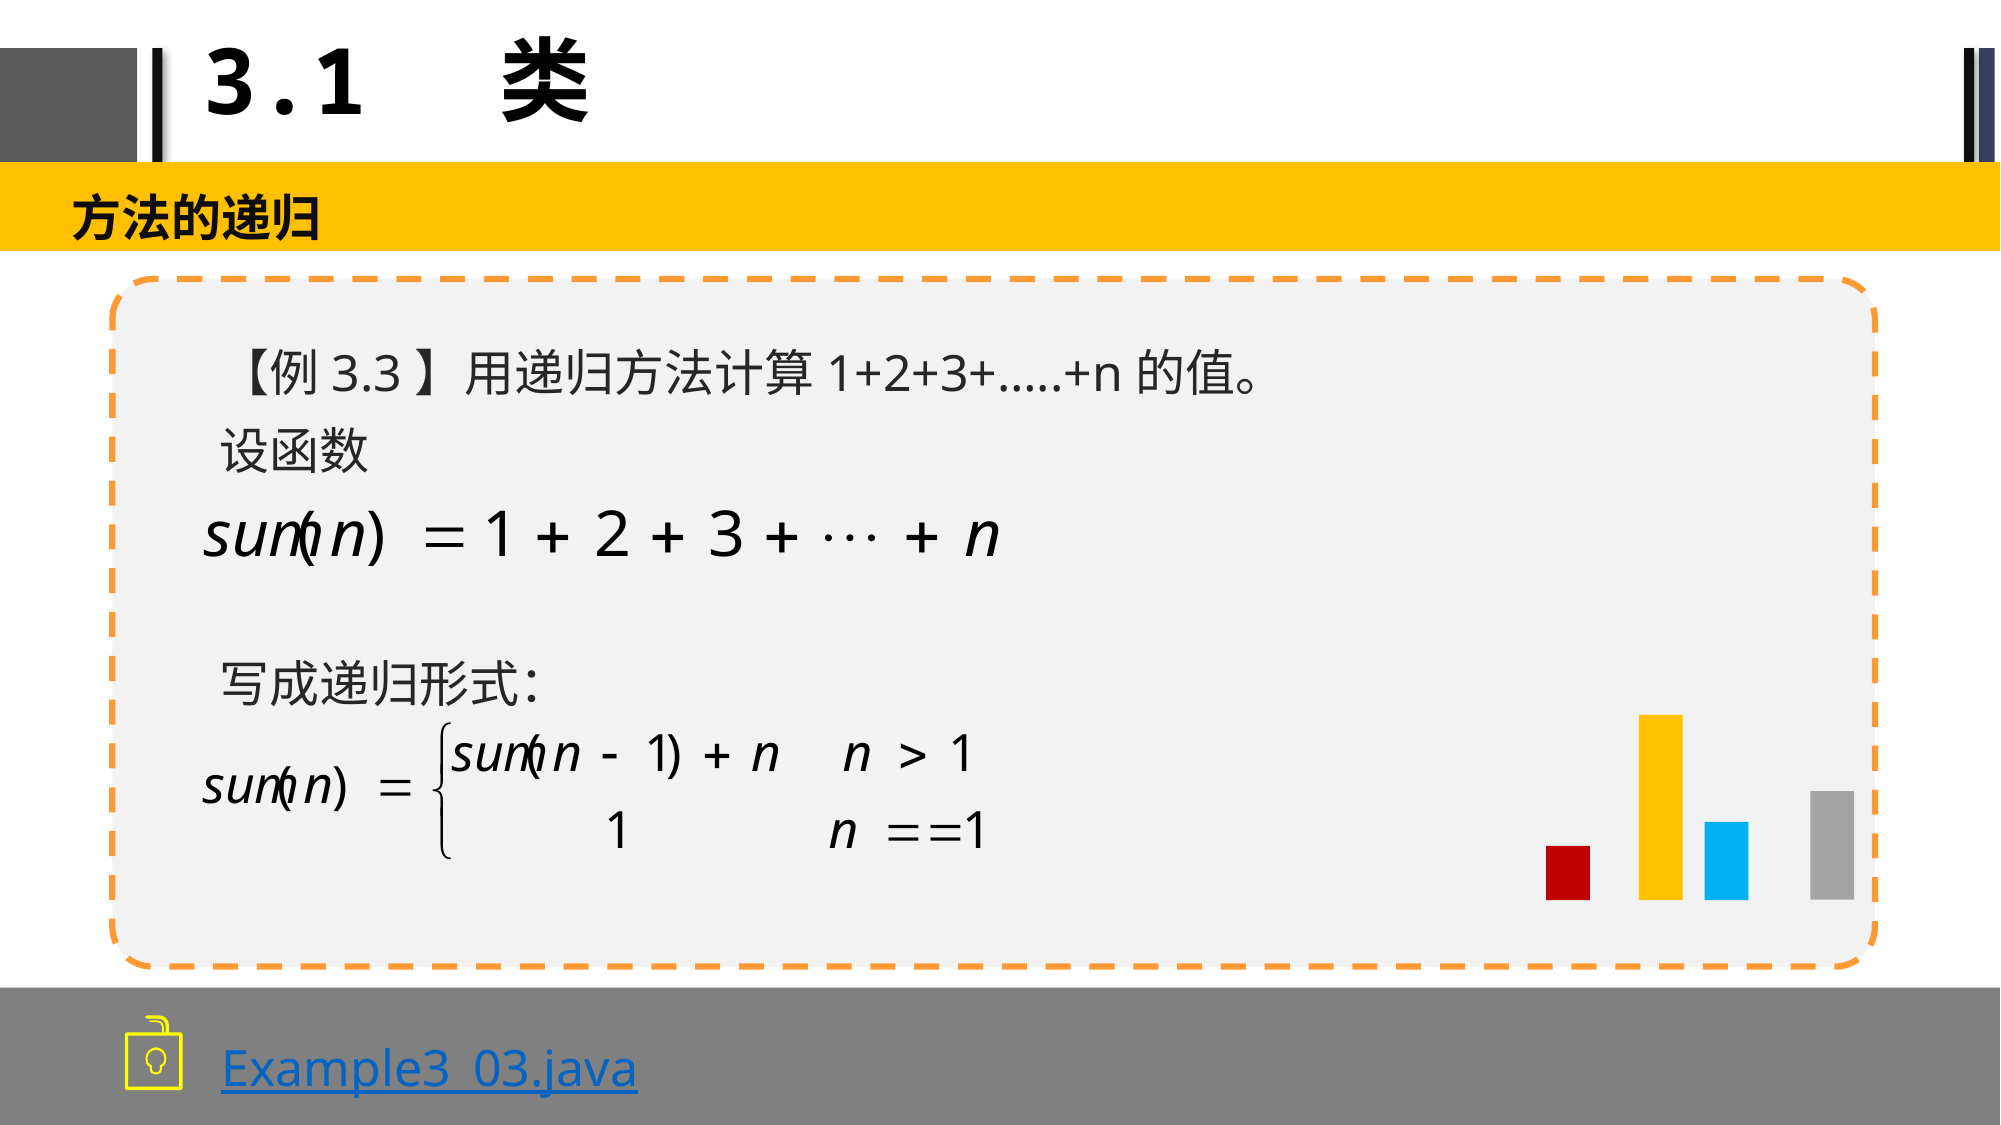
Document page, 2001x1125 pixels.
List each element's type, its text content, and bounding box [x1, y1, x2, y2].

text_box [111, 278, 1876, 968]
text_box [1546, 714, 1855, 901]
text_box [124, 1015, 183, 1091]
text_box Example3_03.java [175, 1012, 1704, 1125]
text_box 【例3.3】用递归方法计算1+2+3+…..+n的值。 设函数 写成递归形式： [124, 313, 1863, 810]
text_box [198, 713, 994, 869]
text_box [0, 987, 2000, 1125]
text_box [0, 162, 2000, 252]
title 3.1 类 [187, 2, 1459, 162]
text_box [198, 493, 1012, 578]
